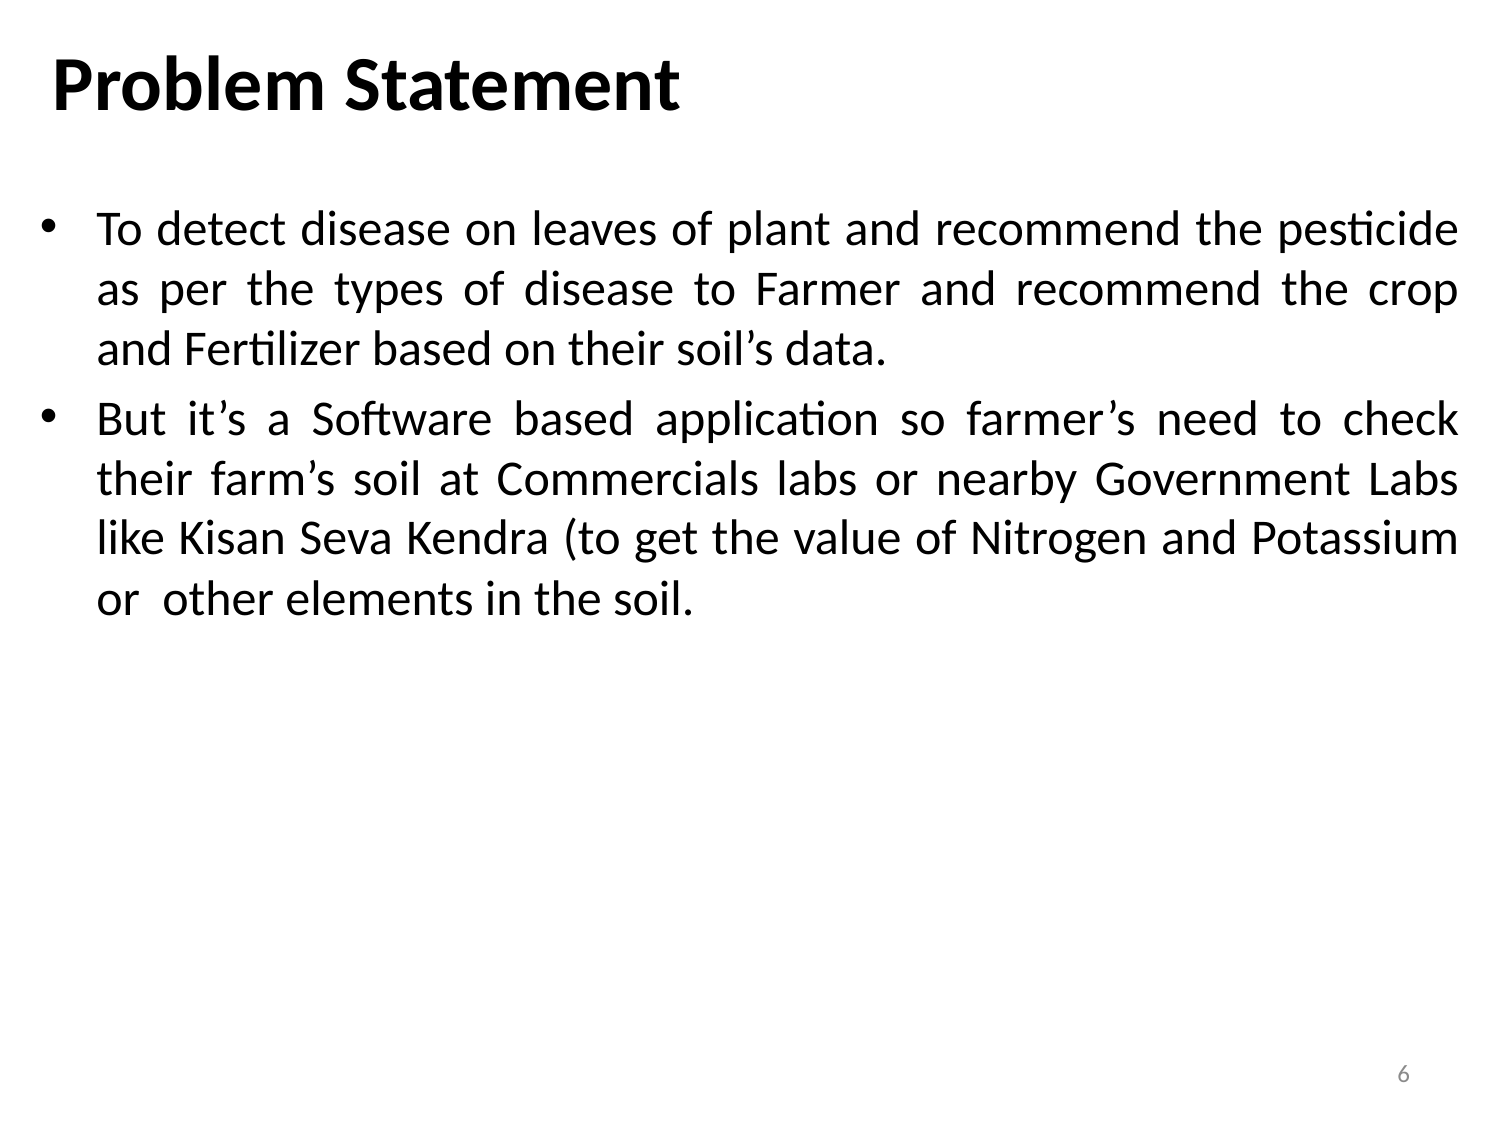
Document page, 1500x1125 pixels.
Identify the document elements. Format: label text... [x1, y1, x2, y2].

title Problem Statement [0, 24, 788, 134]
slide_number 6 [1074, 1042, 1425, 1103]
list To detect disease on leaves of plant and recommend the pesticide as per the types of disease to Farmer and recommend the crop and Fertilizer based on their soil’s data. But it’s a Software based application so farmer’s need to check their farm’s soil at Commercials labs or nearby Government Labs like Kisan Seva Kendra (to get the value of Nitrogen and Potassium or other elements in the soil. [24, 187, 1475, 744]
